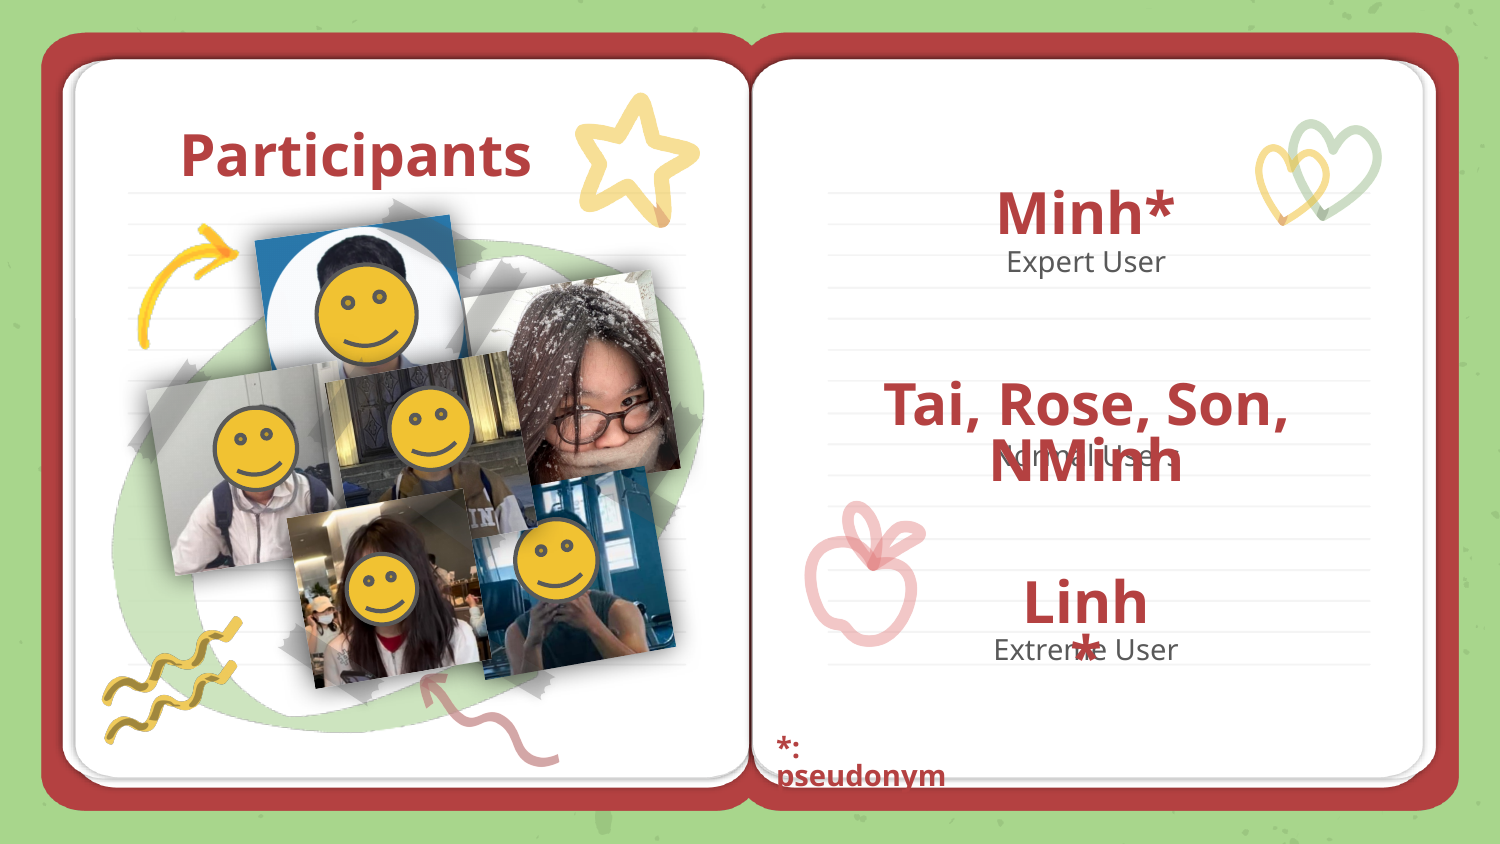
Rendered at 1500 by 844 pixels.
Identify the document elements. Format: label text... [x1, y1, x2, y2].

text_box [266, 216, 488, 354]
title Participants [164, 116, 664, 246]
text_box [515, 477, 682, 682]
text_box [149, 356, 313, 579]
picture [41, 32, 1459, 811]
text_box *: pseudonym [761, 721, 965, 783]
subtitle Expert User [836, 227, 1336, 316]
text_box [467, 254, 682, 477]
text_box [316, 354, 524, 561]
text_box Minh* [975, 175, 1197, 281]
subtitle Normal Users [836, 471, 1336, 510]
text_box Linh* [998, 563, 1174, 669]
subtitle Extreme User [836, 615, 1336, 704]
text_box Tai, Rose, Son, NMinh [789, 365, 1385, 471]
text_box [275, 500, 509, 684]
